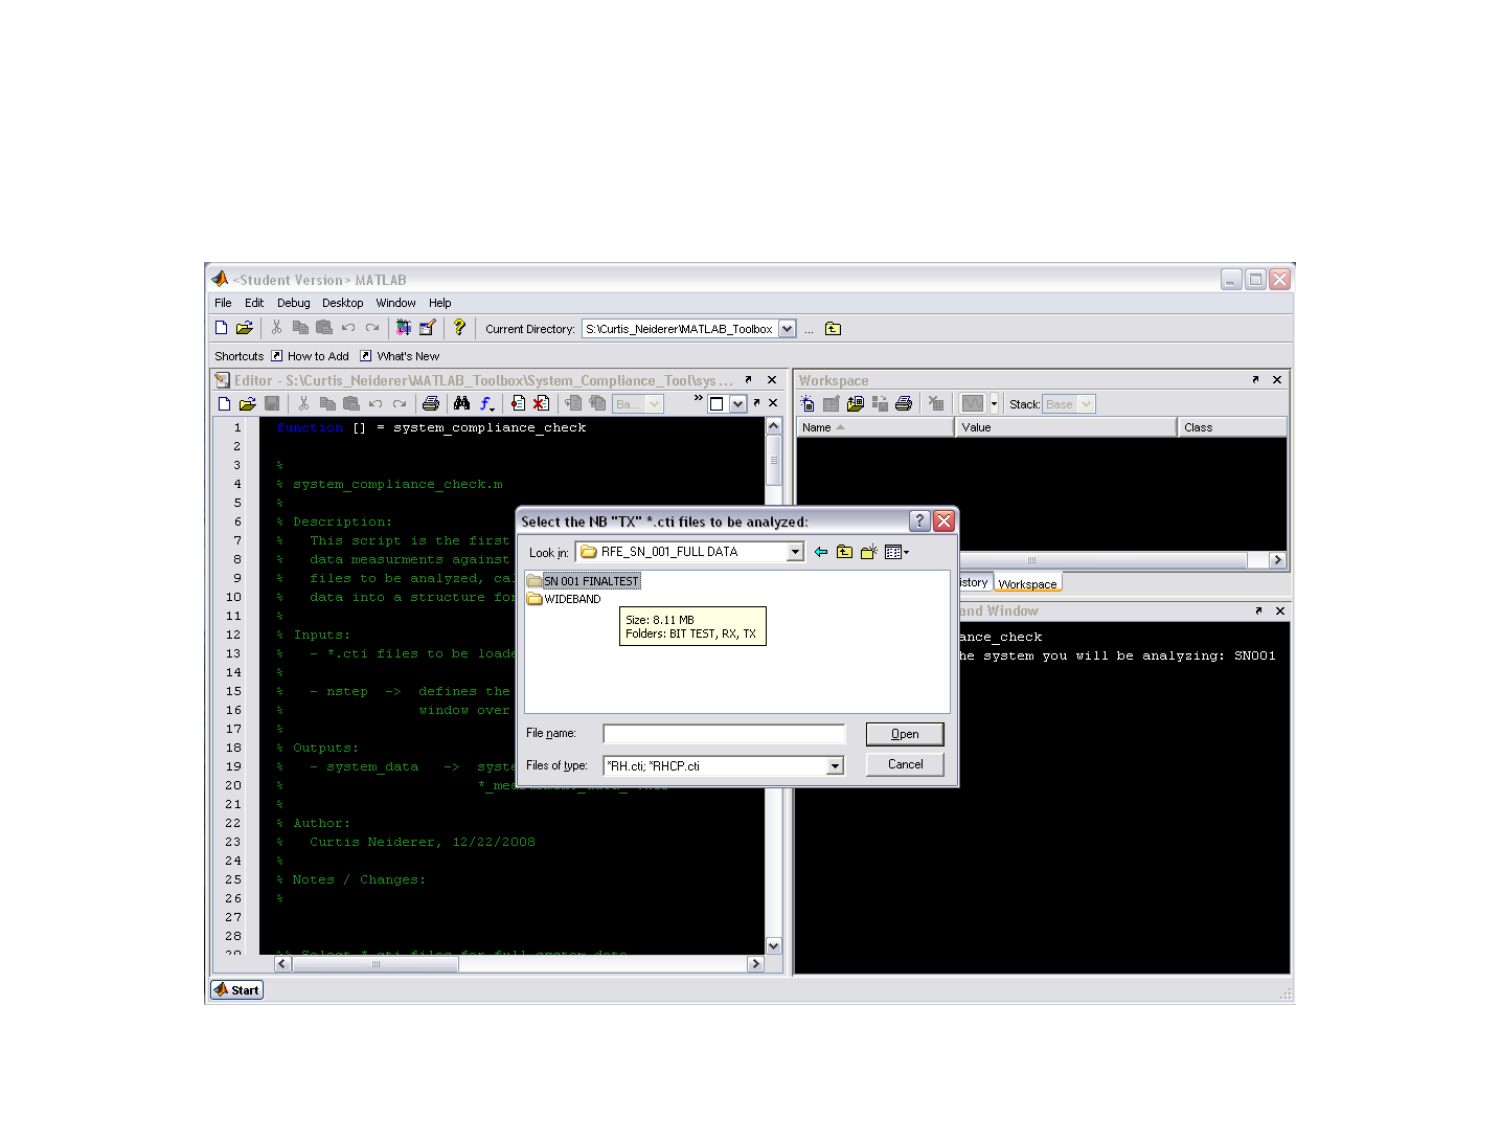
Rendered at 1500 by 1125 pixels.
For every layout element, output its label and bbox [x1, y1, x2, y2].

list [203, 262, 1296, 1006]
